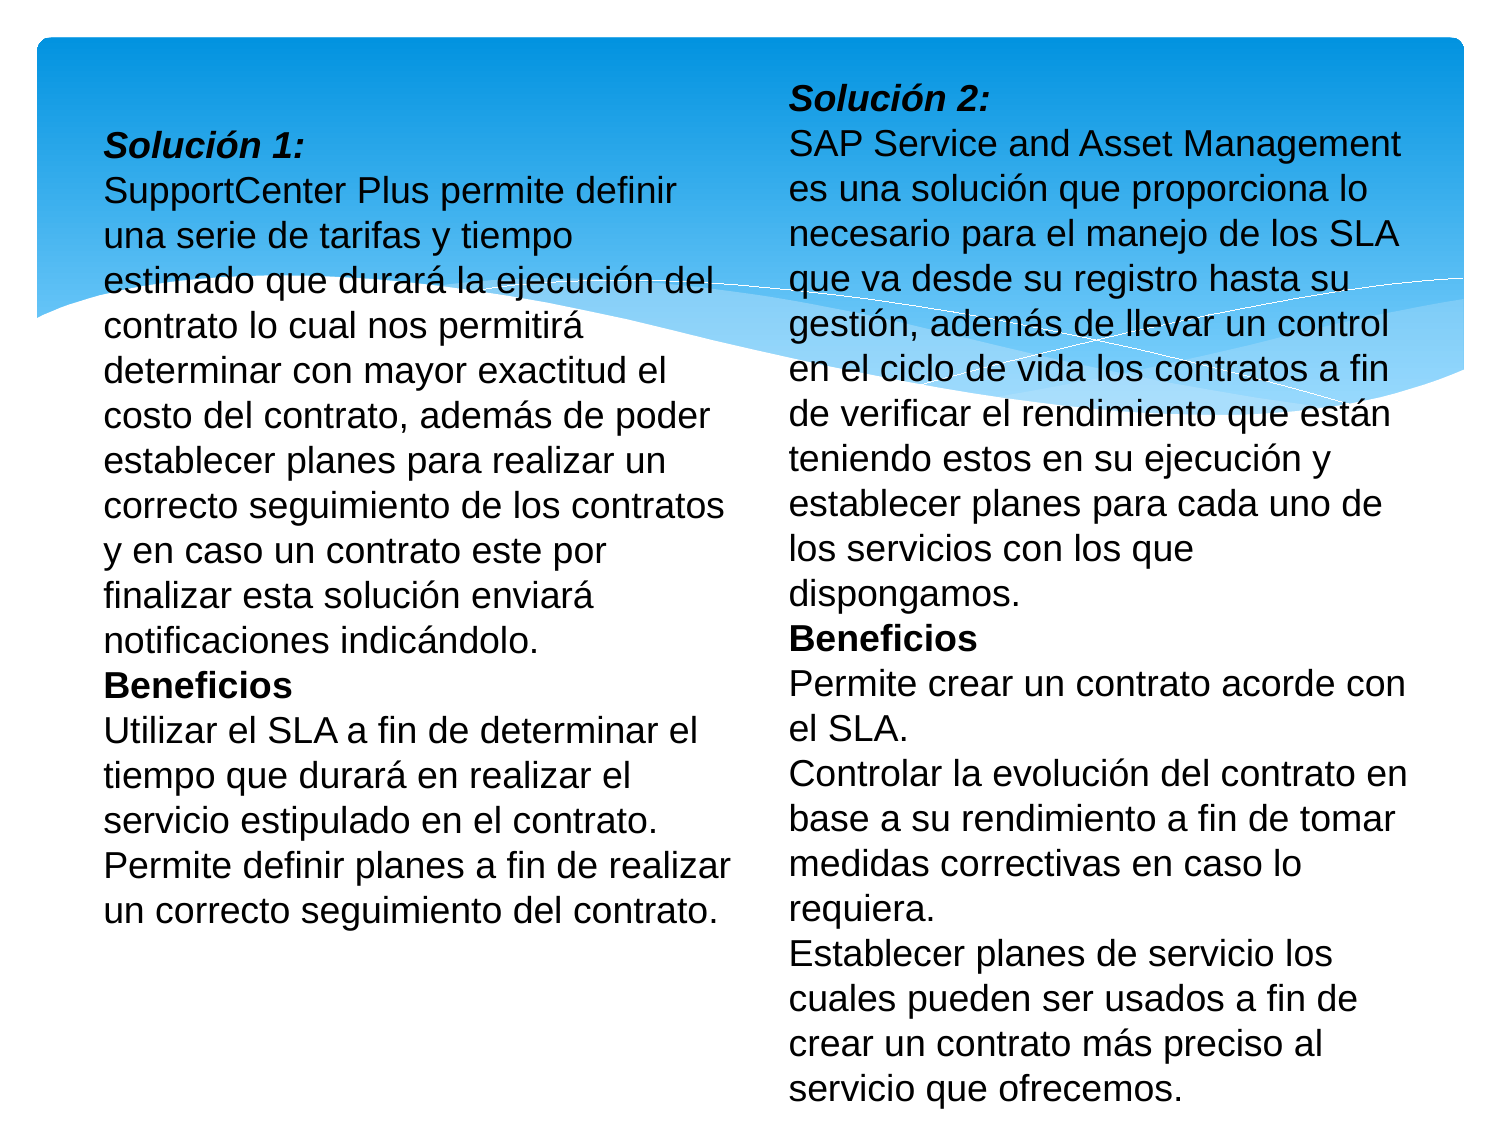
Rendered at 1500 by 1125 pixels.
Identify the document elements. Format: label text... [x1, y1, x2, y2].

text_box Solución 1: SupportCenter Plus permite definir una serie de tarifas y tiempo estimado que durará la ejecución del contrato lo cual nos permitirá determinar con mayor exactitud el costo del contrato, además de poder establecer planes para realizar un correcto seguimiento de los contratos y en caso un contrato este por finalizar esta solución enviará notificaciones indicándolo. Beneficios Utilizar el SLA a fin de determinar el tiempo que durará en realizar el servicio estipulado en el contrato. Permite definir planes a fin de realizar un correcto seguimiento del contrato. [88, 113, 750, 939]
text_box Solución 2: SAP Service and Asset Management es una solución que proporciona lo necesario para el manejo de los SLA que va desde su registro hasta su gestión, además de llevar un control en el ciclo de vida los contratos a fin de verificar el rendimiento que están teniendo estos en su ejecución y establecer planes para cada uno de los servicios con los que dispongamos. Beneficios Permite crear un contrato acorde con el SLA. Controlar la evolución del contrato en base a su rendimiento a fin de tomar medidas correctivas en caso lo requiera. Establecer planes de servicio los cuales pueden ser usados a fin de crear un contrato más preciso al servicio que ofrecemos. [773, 66, 1436, 1117]
